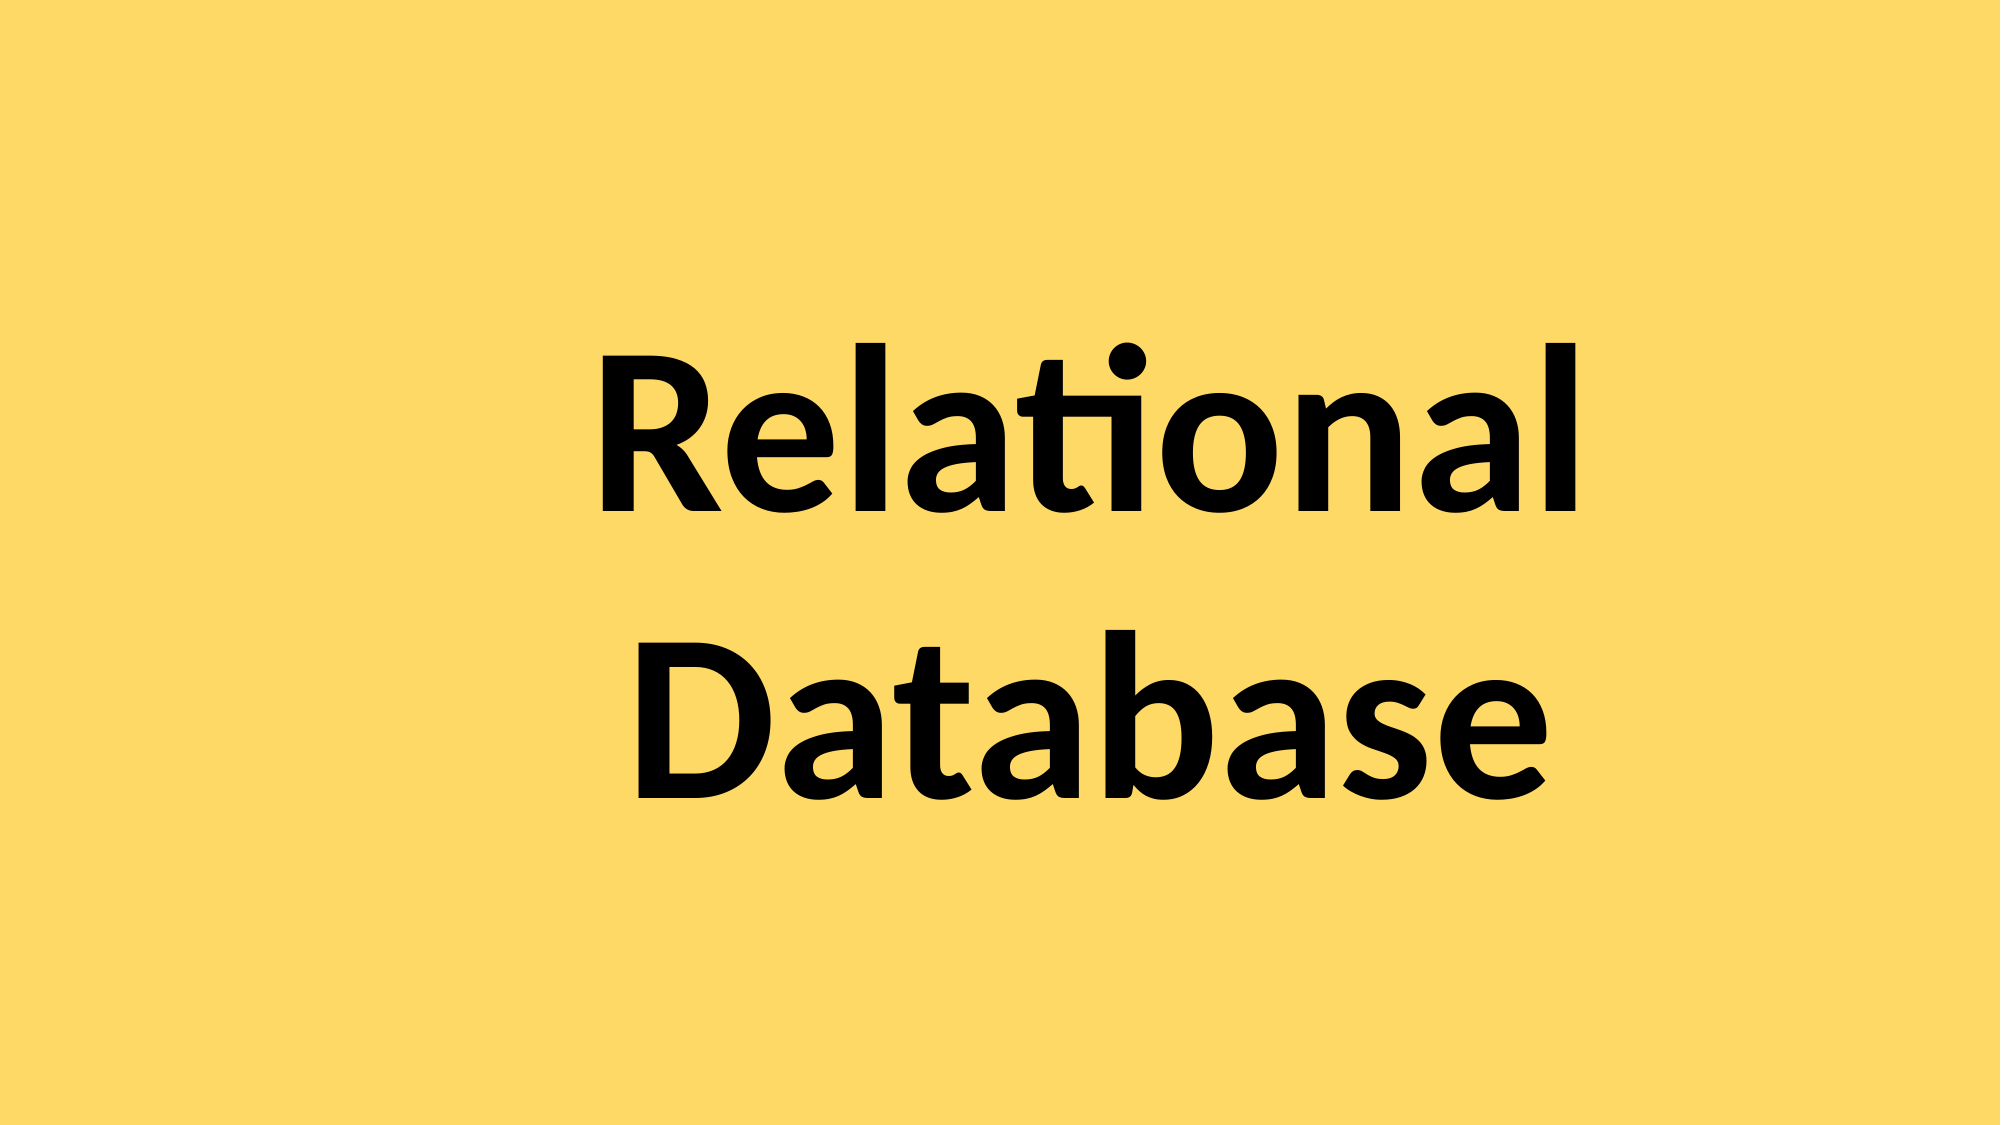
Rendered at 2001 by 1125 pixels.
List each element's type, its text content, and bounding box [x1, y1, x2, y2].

text_box Relational Database [482, 264, 1698, 855]
